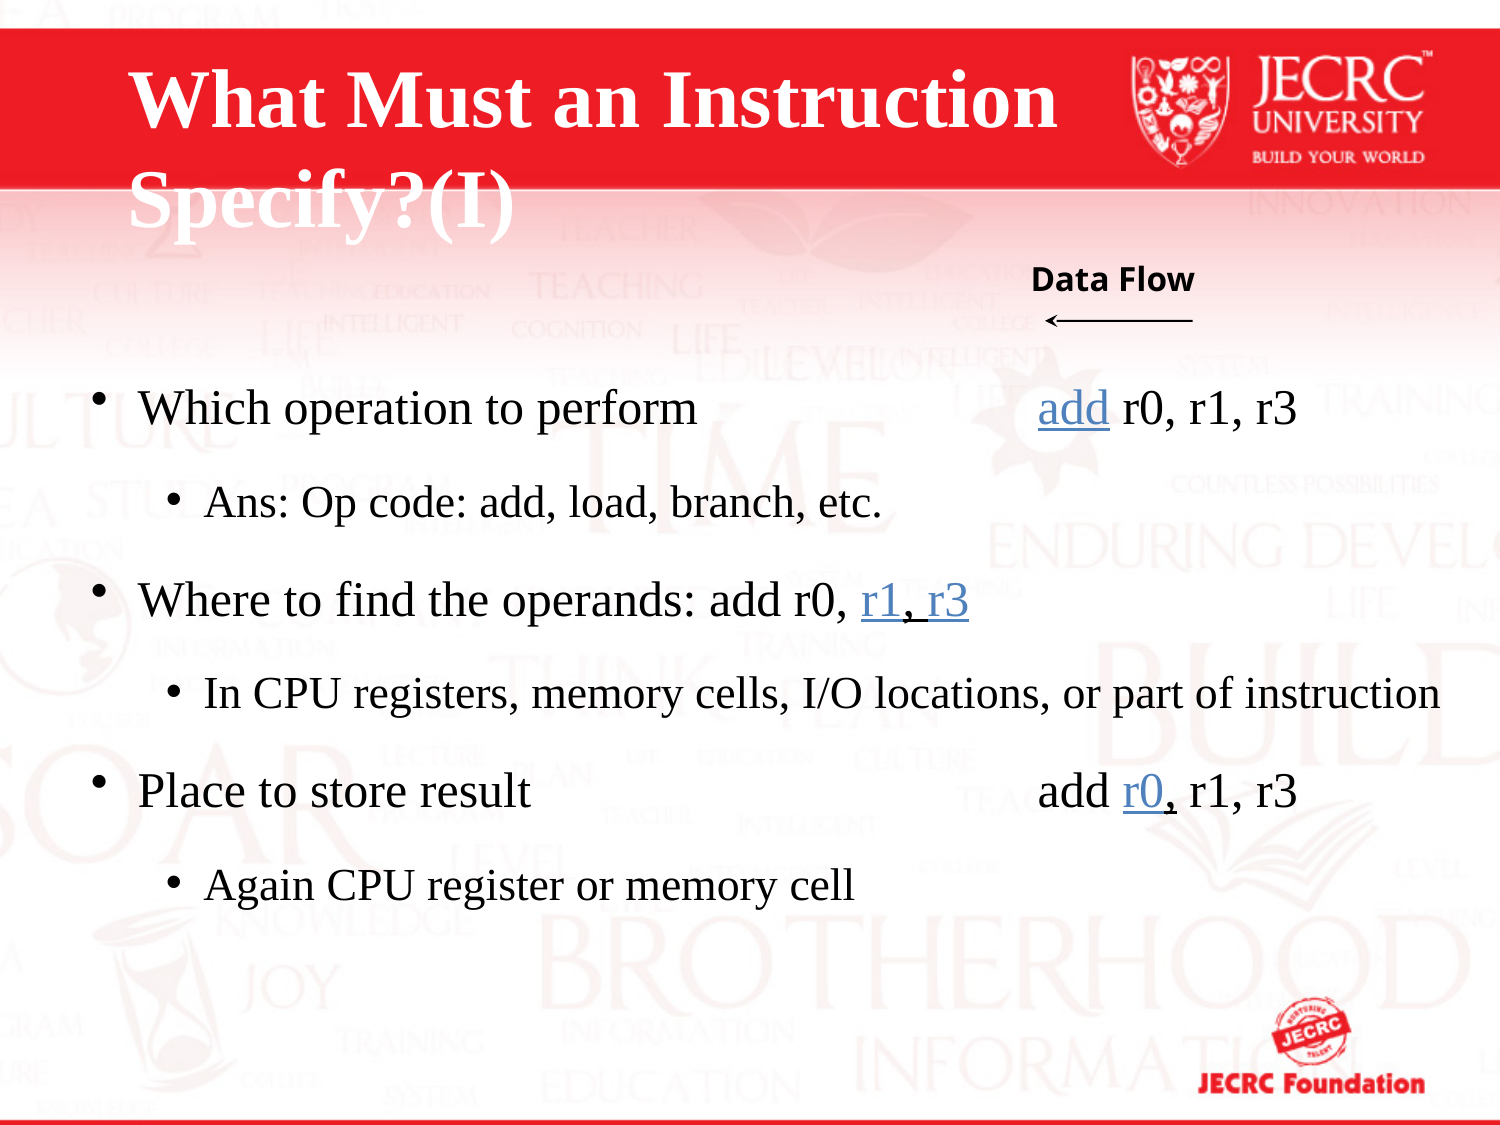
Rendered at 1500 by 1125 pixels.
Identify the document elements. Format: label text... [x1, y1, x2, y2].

picture [0, 0, 1500, 1125]
text_box Data Flow [1015, 250, 1211, 305]
text_box [1045, 314, 1058, 327]
list Which operation to perform add r0, r1, r3 Ans: Op code: add, load, branch, etc. Where to find the operands: add r0, r1, r3 In CPU registers, memory cells, I/O locations, or part of instruction Place to store result add r0, r1, r3 Again CPU register or memory cell [75, 337, 1500, 1013]
title What Must an Instruction Specify?(I) [112, 49, 1388, 238]
